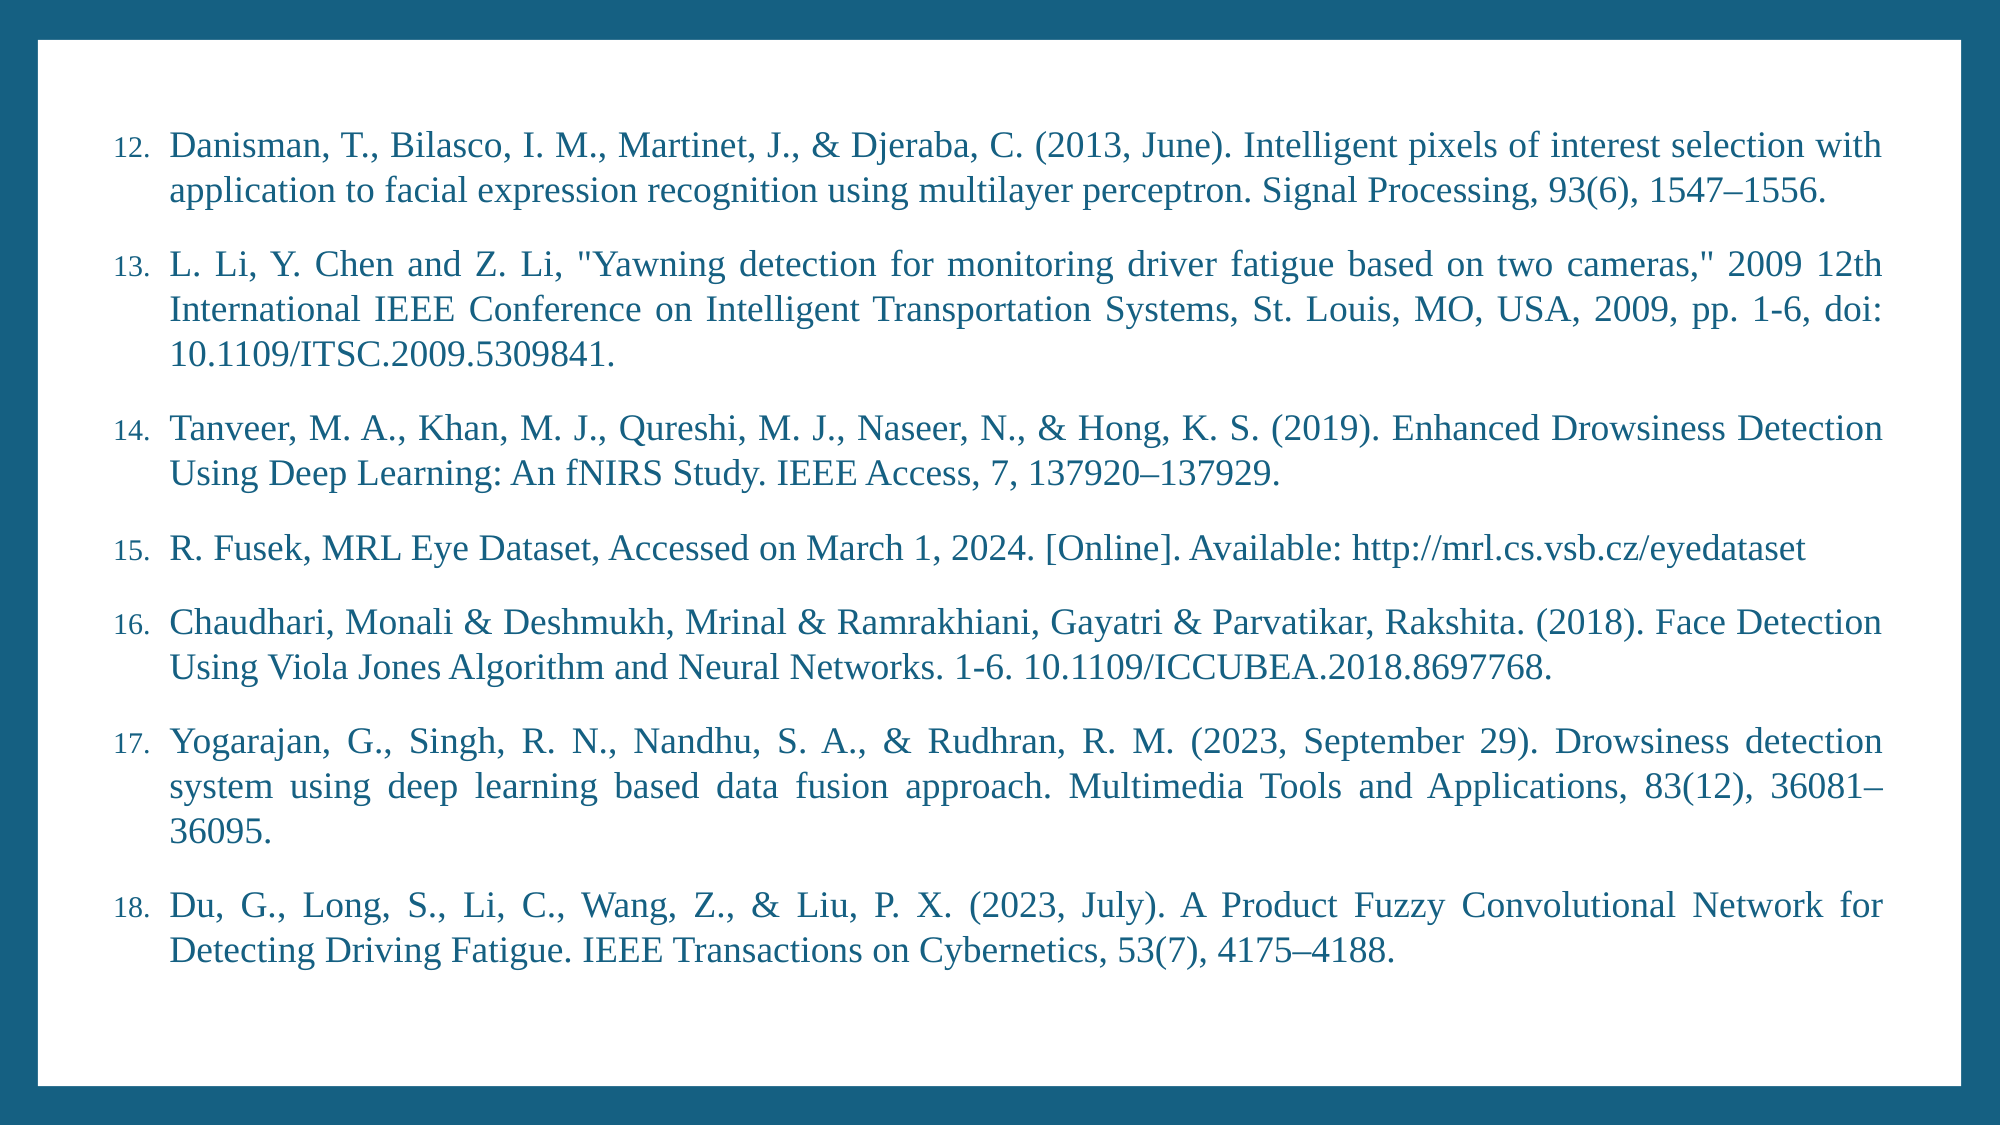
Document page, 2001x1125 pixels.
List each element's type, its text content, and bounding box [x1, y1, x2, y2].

list Danisman, T., Bilasco, I. M., Martinet, J., & Djeraba, C. (2013, June). Intelligent pixels of interest selection with application to facial expression recognition using multilayer perceptron. Signal Processing, 93(6), 1547–1556. L. Li, Y. Chen and Z. Li, "Yawning detection for monitoring driver fatigue based on two cameras," 2009 12th International IEEE Conference on Intelligent Transportation Systems, St. Louis, MO, USA, 2009, pp. 1-6, doi: 10.1109/ITSC.2009.5309841. Tanveer, M. A., Khan, M. J., Qureshi, M. J., Naseer, N., & Hong, K. S. (2019). Enhanced Drowsiness Detection Using Deep Learning: An fNIRS Study. IEEE Access, 7, 137920–137929. R. Fusek, MRL Eye Dataset, Accessed on March 1, 2024. [Online]. Available: http://mrl.cs.vsb.cz/eyedataset Chaudhari, Monali & Deshmukh, Mrinal & Ramrakhiani, Gayatri & Parvatikar, Rakshita. (2018). Face Detection Using Viola Jones Algorithm and Neural Networks. 1-6. 10.1109/ICCUBEA.2018.8697768. Yogarajan, G., Singh, R. N., Nandhu, S. A., & Rudhran, R. M. (2023, September 29). Drowsiness detection system using deep learning based data fusion approach. Multimedia Tools and Applications, 83(12), 36081–36095. Du, G., Long, S., Li, C., Wang, Z., & Liu, P. X. (2023, July). A Product Fuzzy Convolutional Network for Detecting Driving Fatigue. IEEE Transactions on Cybernetics, 53(7), 4175–4188. [90, 112, 1900, 1000]
